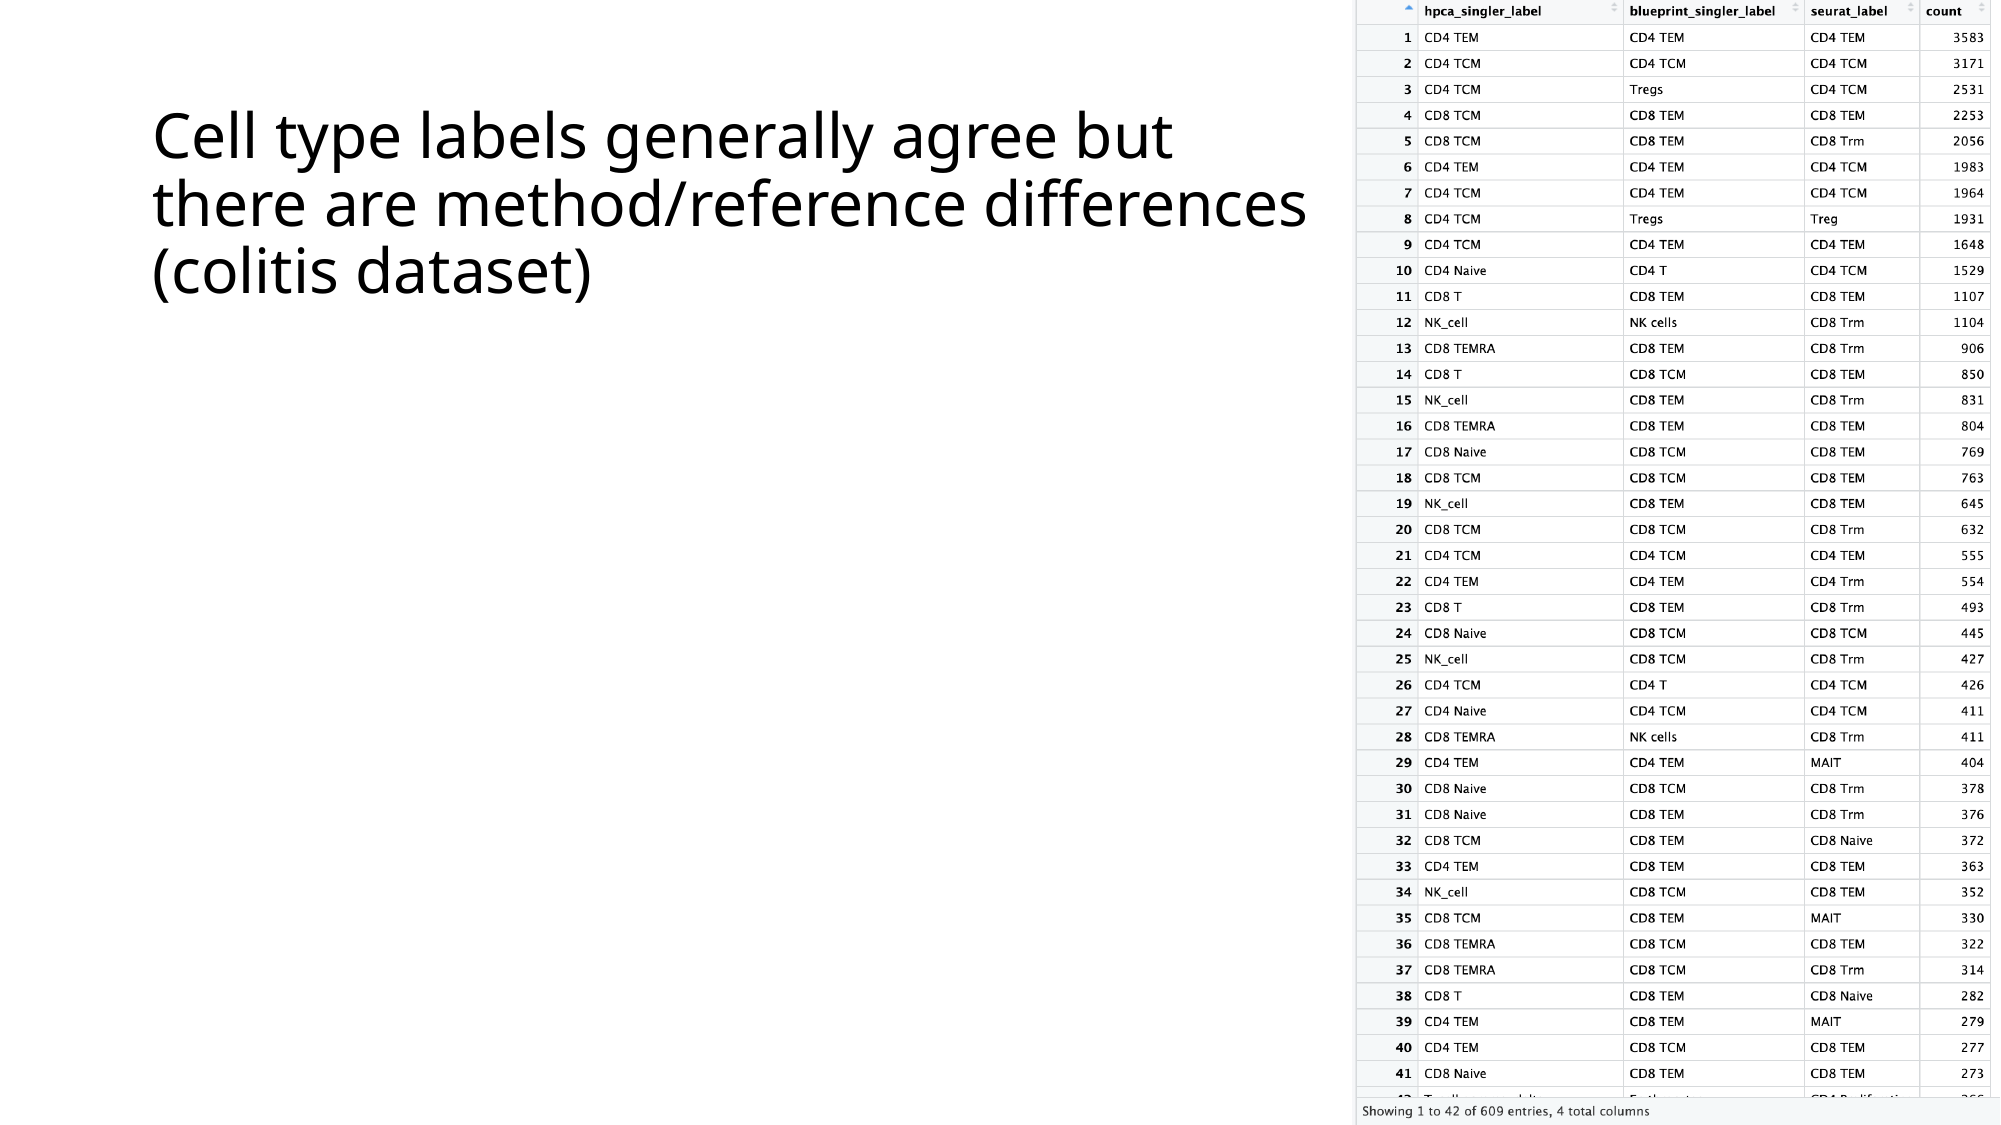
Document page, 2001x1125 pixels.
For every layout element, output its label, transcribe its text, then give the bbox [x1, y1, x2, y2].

picture [1351, 0, 2000, 1125]
text_box Cell type labels generally agree but there are method/reference differences (colitis dataset) [137, 97, 1331, 315]
